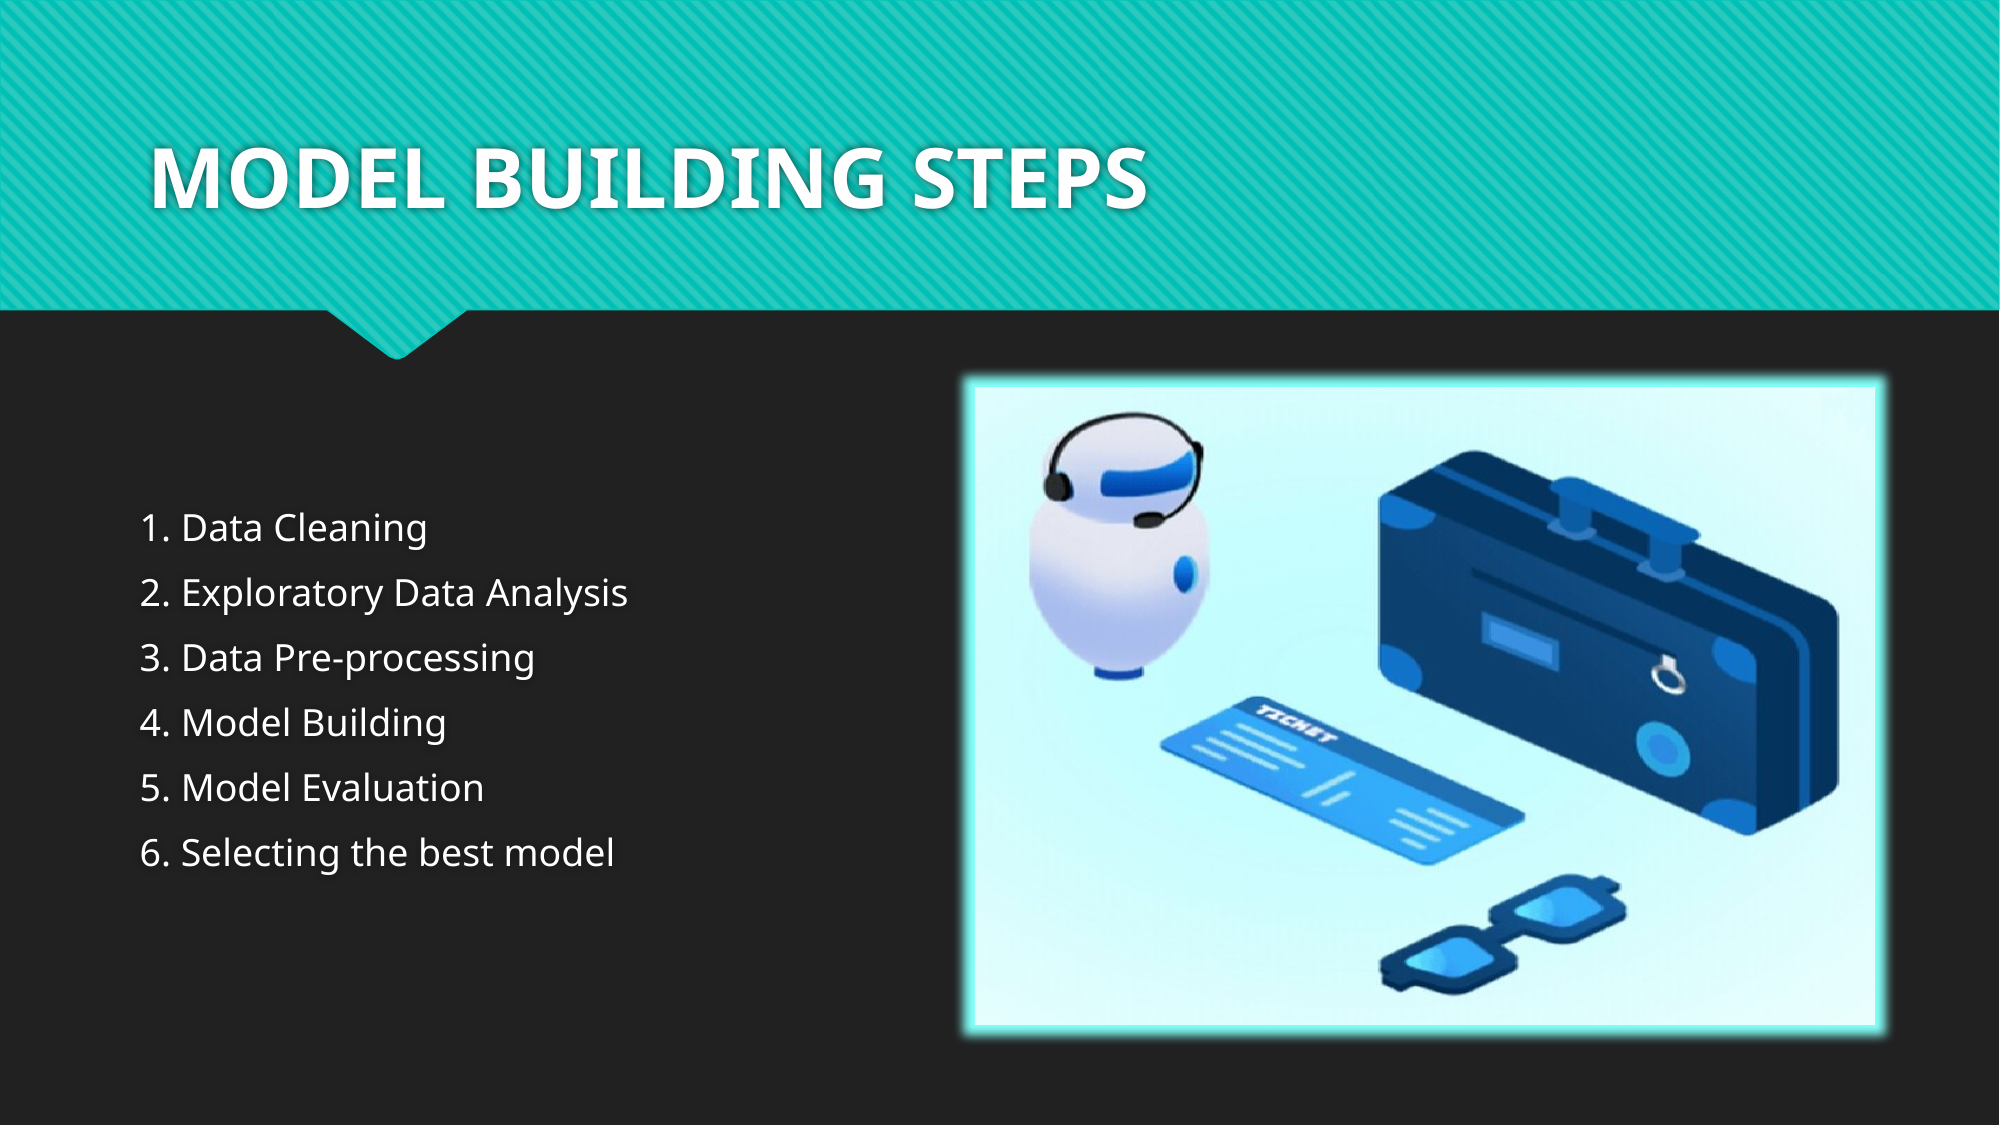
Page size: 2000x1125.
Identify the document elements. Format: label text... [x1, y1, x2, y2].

title MODEL BUILDING STEPS [132, 73, 1867, 233]
picture [974, 387, 1876, 1026]
list 1. Data Cleaning 2. Exploratory Data Analysis 3. Data Pre-processing 4. Model Building 5. Model Evaluation 6. Selecting the best model [124, 287, 1700, 1025]
